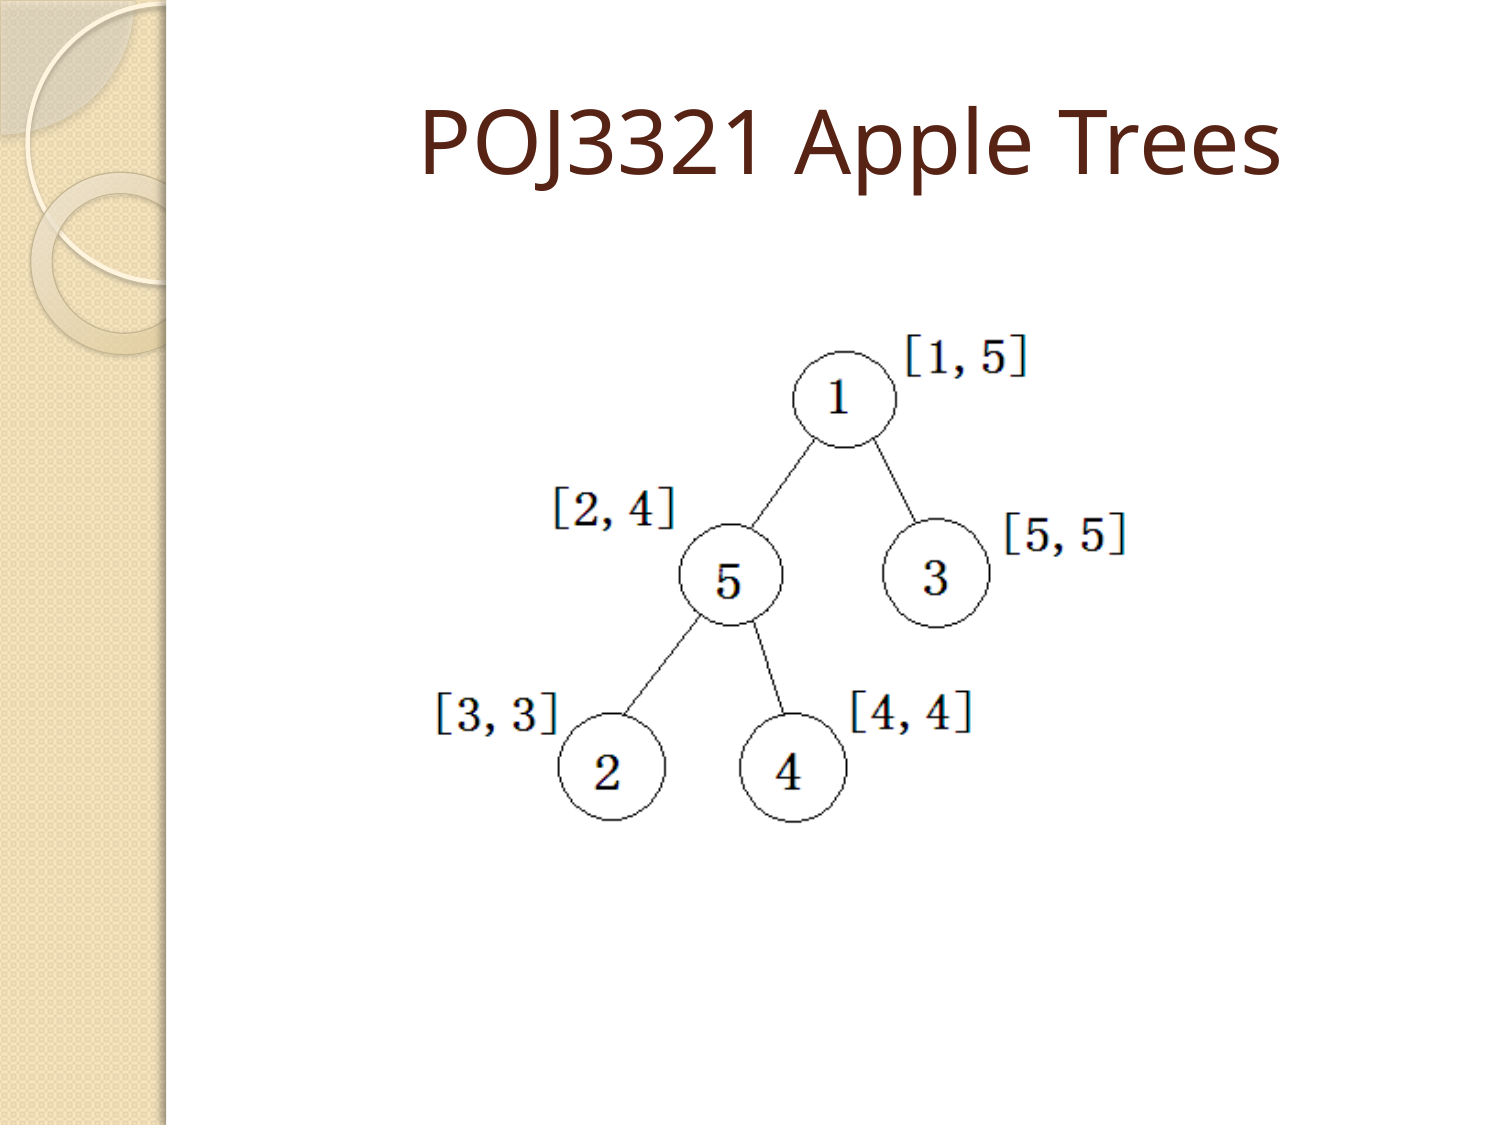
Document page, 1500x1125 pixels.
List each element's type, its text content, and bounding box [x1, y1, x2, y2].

picture [395, 267, 1188, 869]
title POJ3321 Apple Trees [235, 45, 1466, 233]
